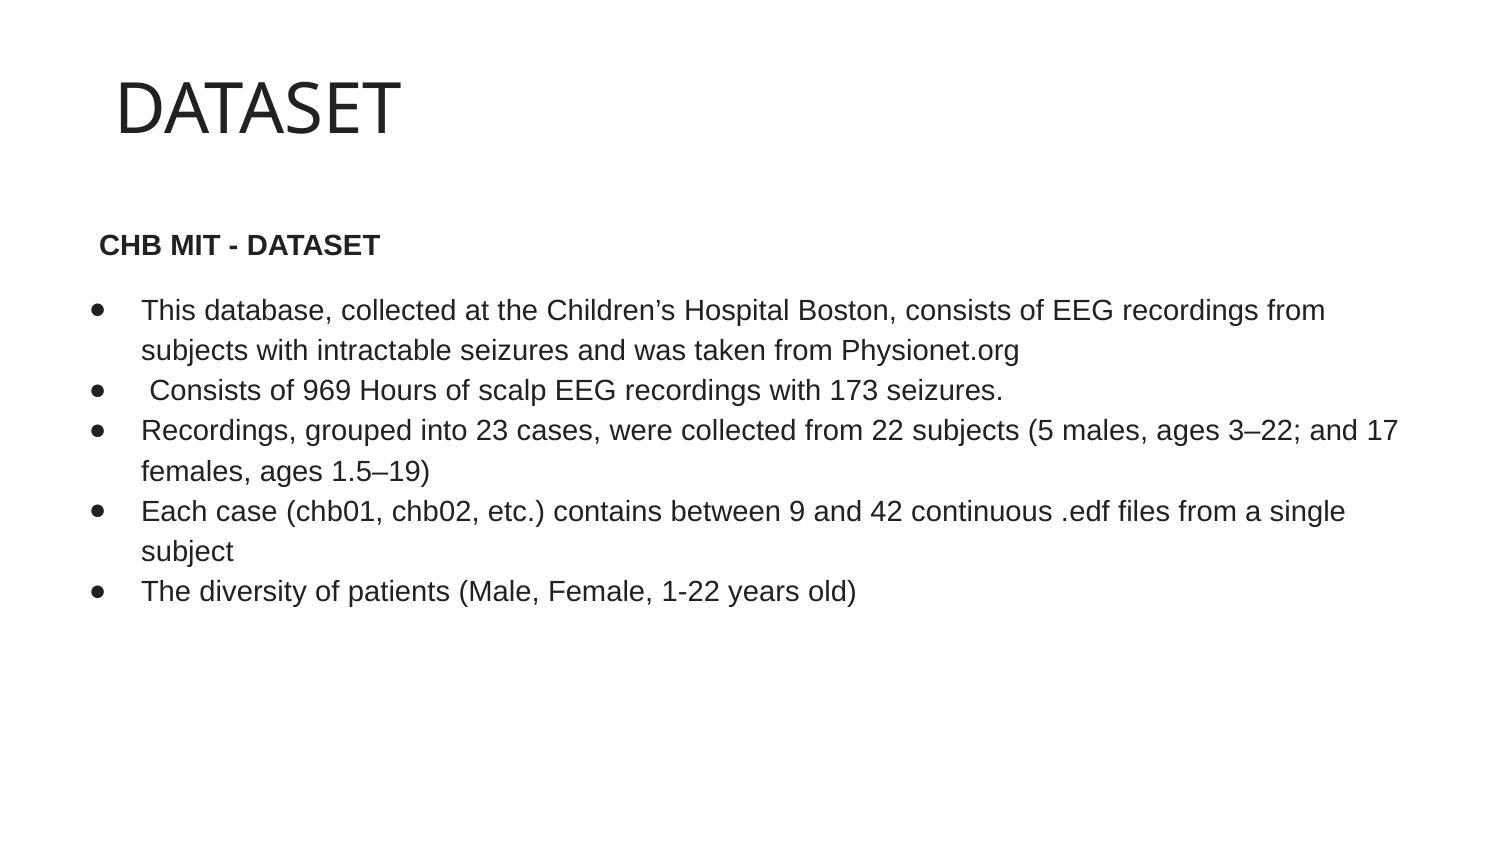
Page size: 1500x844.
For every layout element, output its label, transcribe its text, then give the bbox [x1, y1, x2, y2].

title DATASET [99, 48, 1497, 180]
list CHB MIT - DATASET This database, collected at the Children’s Hospital Boston, consists of EEG recordings from subjects with intractable seizures and was taken from Physionet.org Consists of 969 Hours of scalp EEG recordings with 173 seizures. Recordings, grouped into 23 cases, were collected from 22 subjects (5 males, ages 3–22; and 17 females, ages 1.5–19) Each case (chb01, chb02, etc.) contains between 9 and 42 continuous .edf files from a single subject The diversity of patients (Male, Female, 1-22 years old) [51, 205, 1449, 754]
